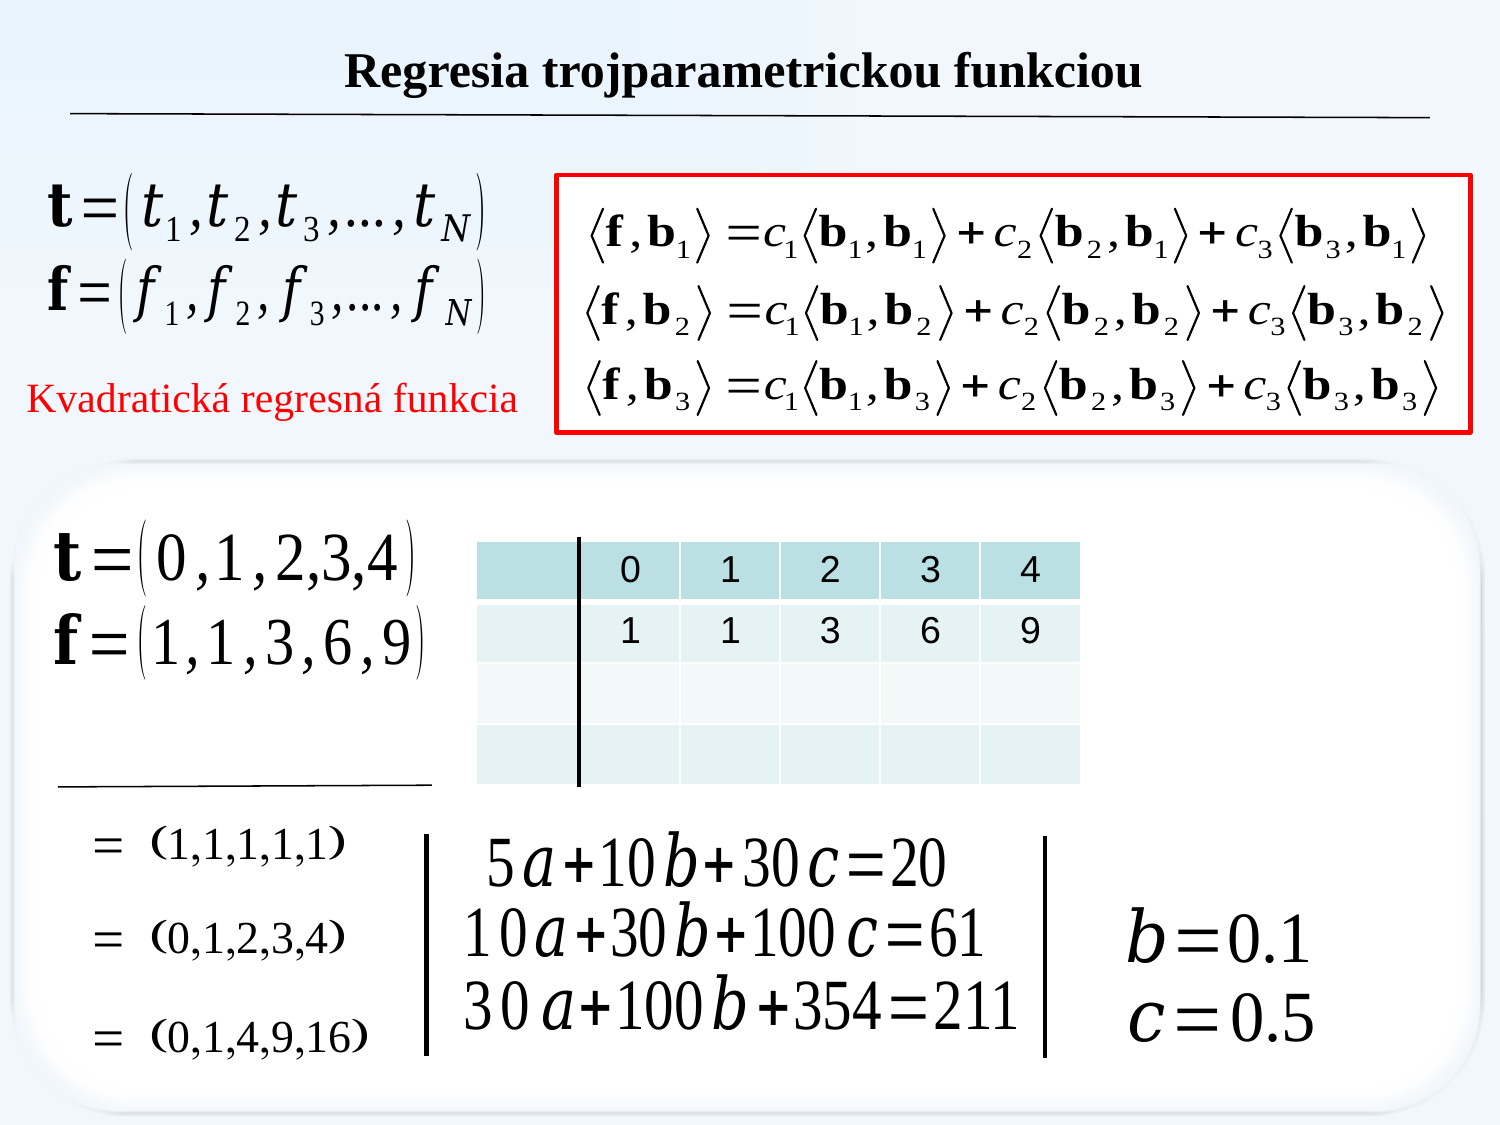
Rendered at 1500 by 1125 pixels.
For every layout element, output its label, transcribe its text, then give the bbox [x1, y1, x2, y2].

text_box Regresia trojparametrickou funkciou [288, 29, 1198, 105]
text_box [31, 480, 1464, 1095]
text_box [34, 483, 1461, 1092]
picture [581, 197, 1436, 274]
text_box [554, 173, 1473, 435]
picture [577, 275, 1453, 426]
text_box Kvadratická regresná funkcia [9, 383, 551, 458]
text_box logaritmická regresia: [28, 478, 1467, 1097]
